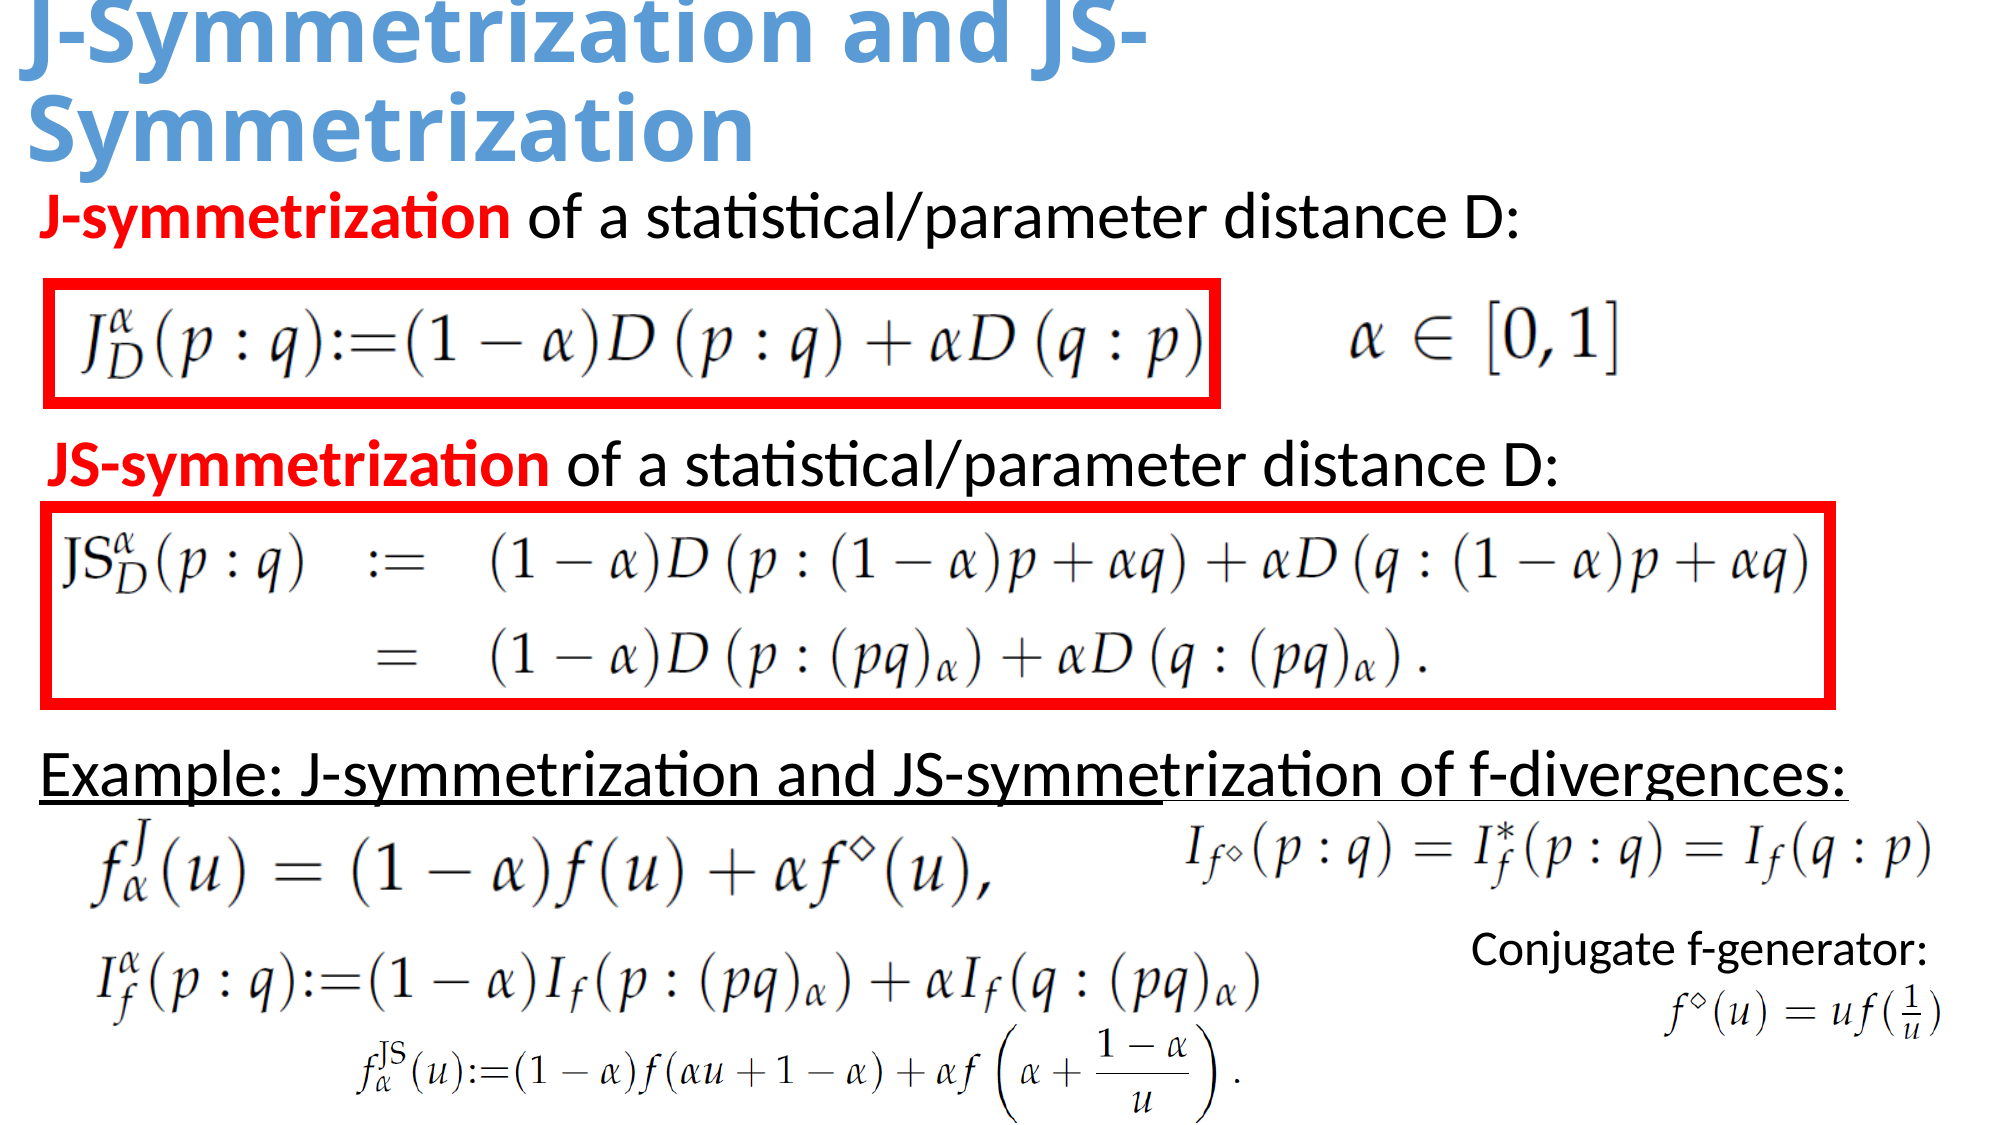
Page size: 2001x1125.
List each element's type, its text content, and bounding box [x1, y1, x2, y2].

text_box J-symmetrization of a statistical/parameter distance D: [24, 164, 1539, 260]
picture [64, 788, 1264, 1125]
picture [1339, 280, 1636, 398]
picture [1663, 971, 1948, 1055]
text_box Conjugate f-generator: [1456, 907, 1945, 983]
picture [1163, 801, 1937, 894]
picture [45, 260, 1216, 409]
text_box Example: J-symmetrization and JS-symmetrization of f-divergences: [24, 722, 1865, 817]
picture [46, 506, 1877, 704]
title J-Symmetrization and JS-Symmetrization [11, 0, 1737, 192]
text_box JS-symmetrization of a statistical/parameter distance D: [32, 412, 1578, 507]
